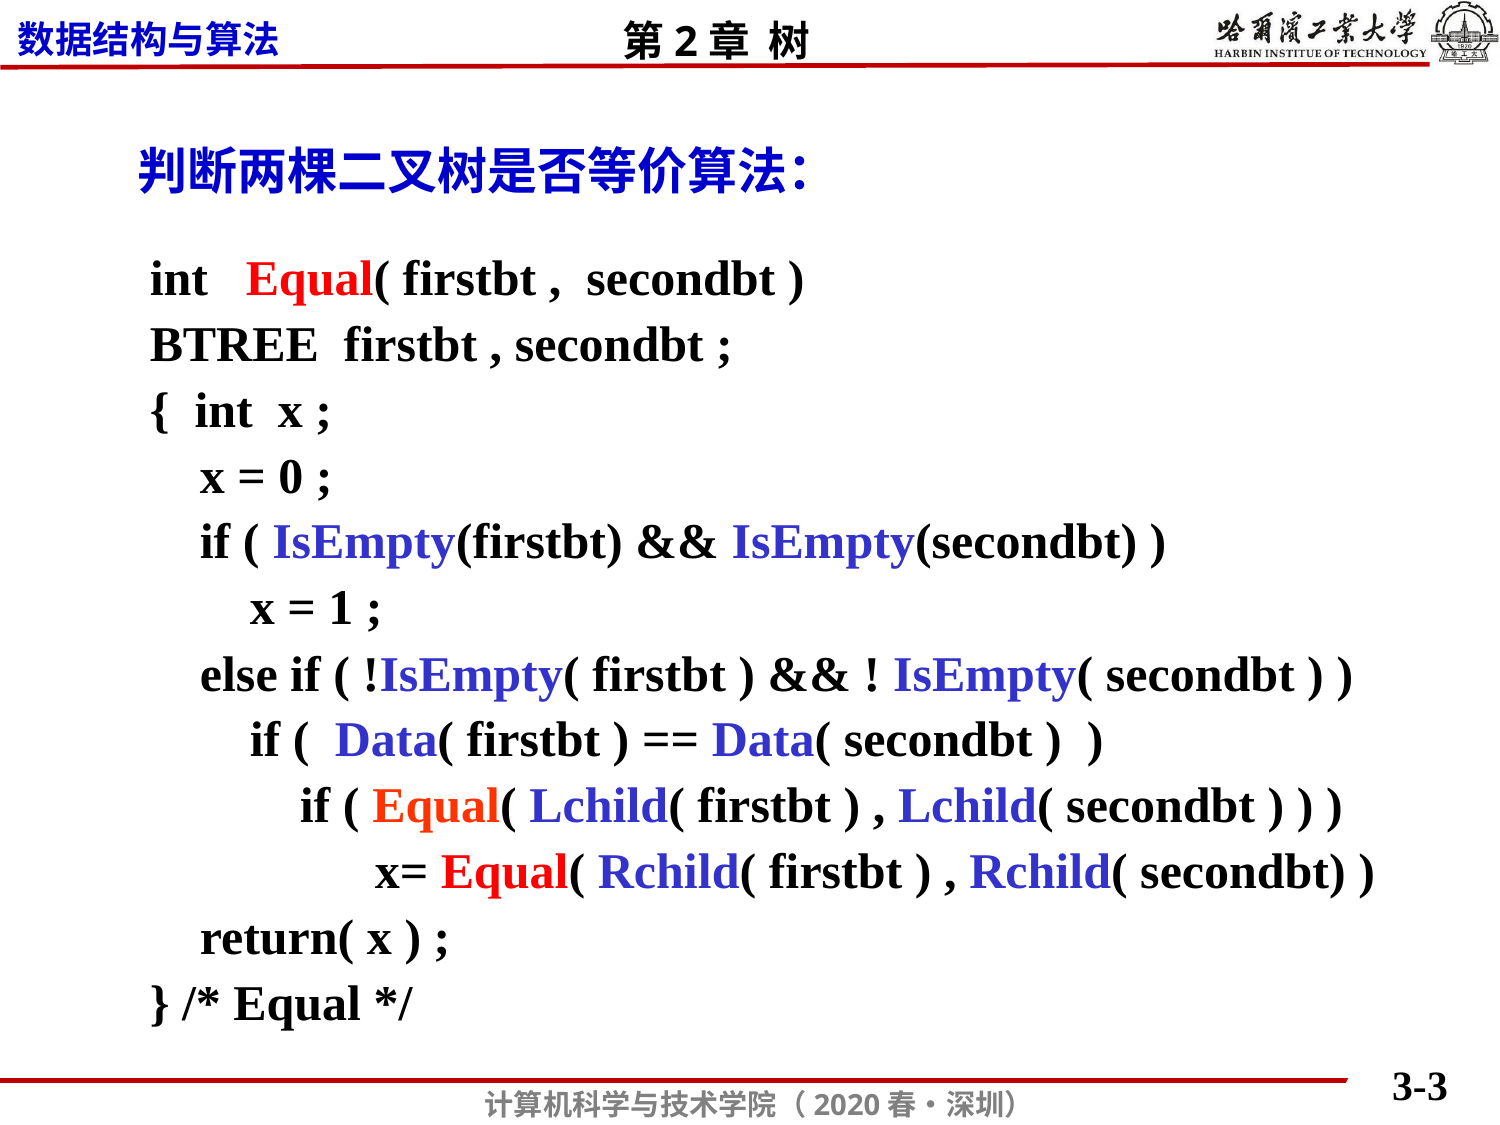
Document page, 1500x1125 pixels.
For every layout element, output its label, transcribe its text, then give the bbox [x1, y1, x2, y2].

text_box 判断两棵二叉树是否等价算法： [122, 131, 853, 207]
text_box int Equal( firstbt , secondbt ) BTREE firstbt , secondbt ; { int x ; x = 0 ; if ( IsEmpty(firstbt) && IsEmpty(secondbt) ) x = 1 ; else if ( !IsEmpty( firstbt ) && ! IsEmpty( secondbt ) ) if ( Data( firstbt ) == Data( secondbt ) ) if ( Equal( Lchild( firstbt ) , Lchild( secondbt ) ) ) x= Equal( Rchild( firstbt ) , Rchild( secondbt) ) return( x ) ; } /* Equal */ [135, 231, 1391, 1039]
picture [1212, 1, 1500, 68]
